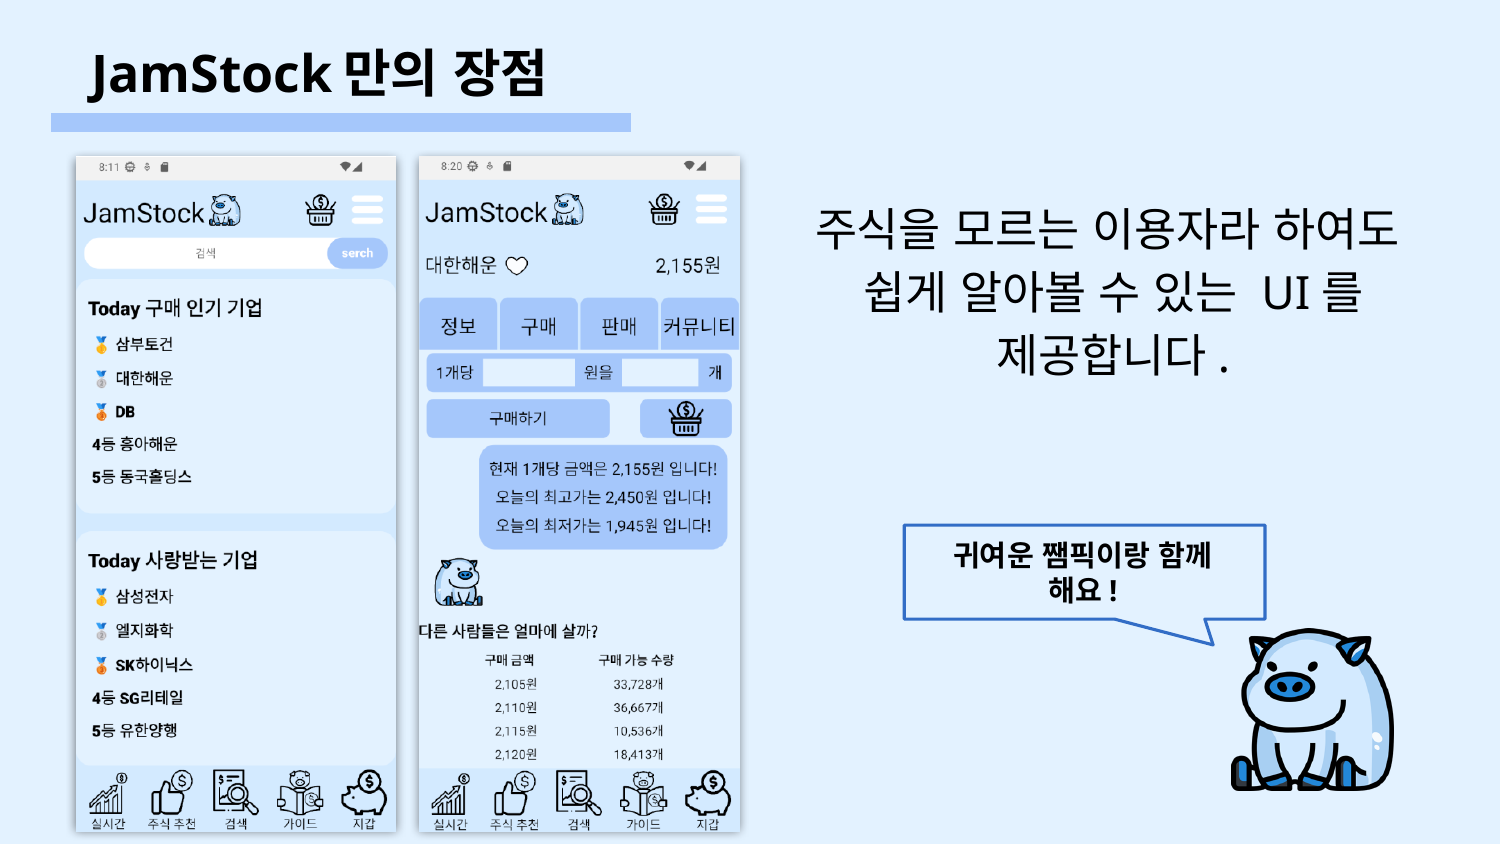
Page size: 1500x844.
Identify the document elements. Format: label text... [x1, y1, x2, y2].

text_box 귀여운 쨈픽이랑 함께 해요! [912, 534, 1254, 610]
title JamStock만의 장점 [76, 25, 590, 113]
picture [1231, 628, 1394, 792]
text_box [904, 525, 1265, 645]
picture [75, 156, 397, 832]
text_box 주식을 모르는 이용자라 하여도 쉽게 알아볼 수 있는 UI를 제공합니다. [747, 207, 1488, 422]
picture [419, 156, 740, 832]
